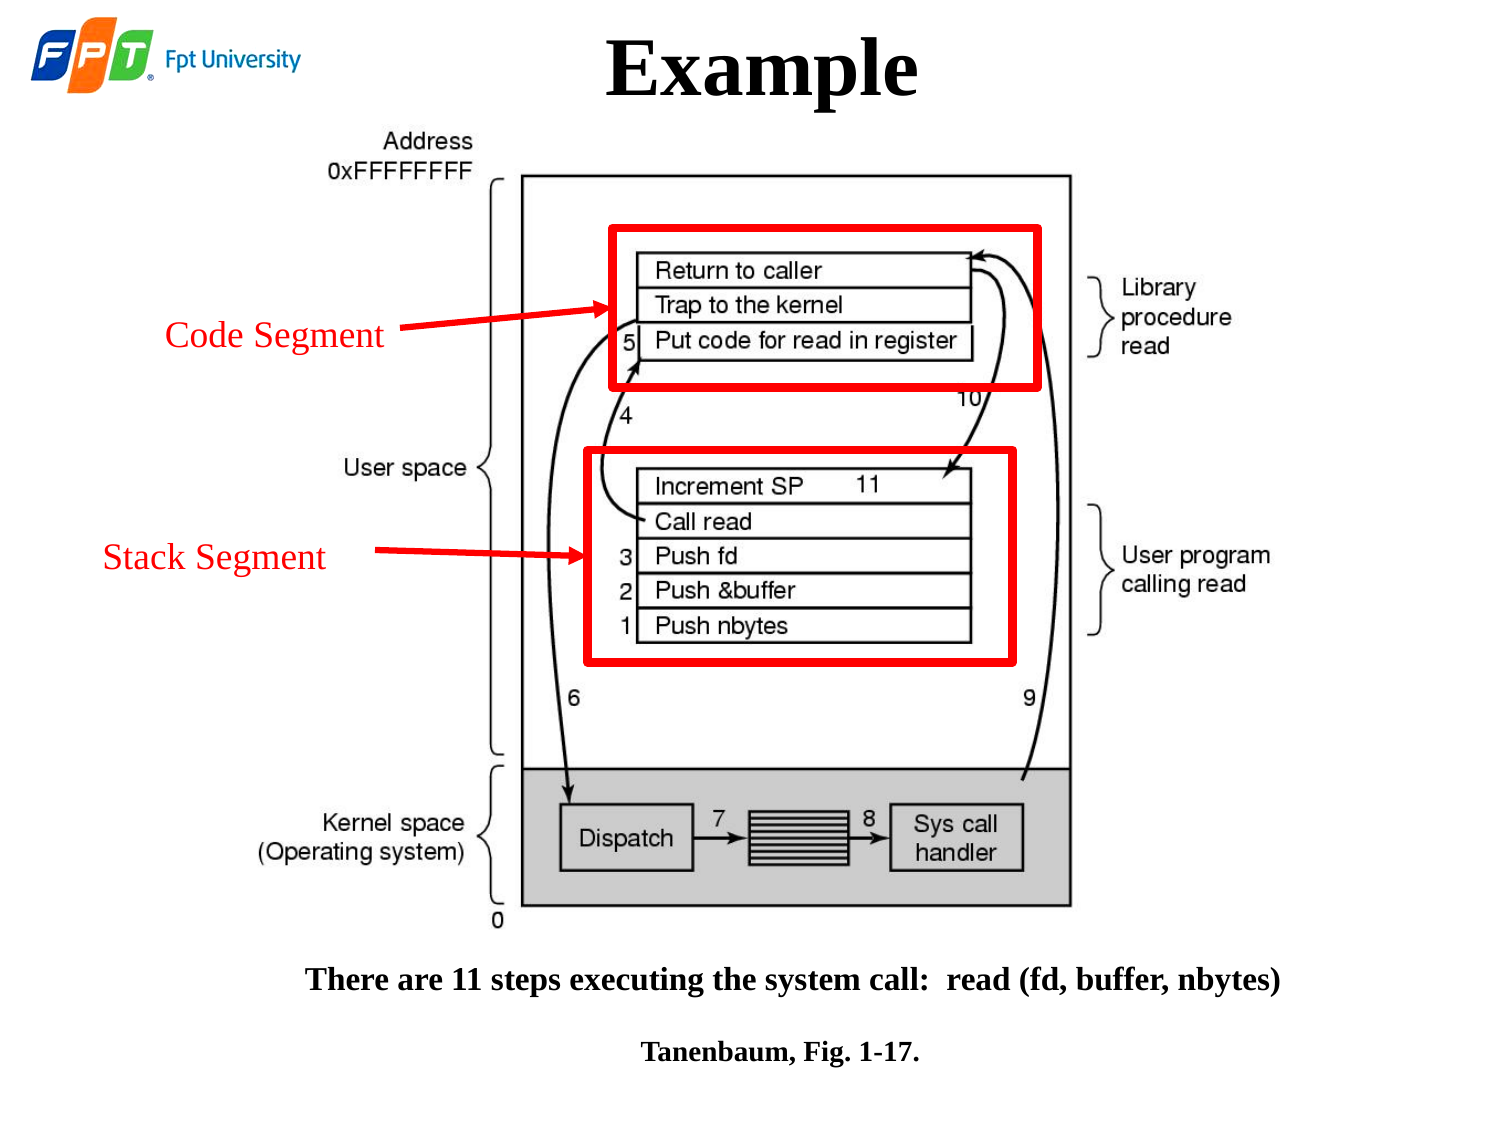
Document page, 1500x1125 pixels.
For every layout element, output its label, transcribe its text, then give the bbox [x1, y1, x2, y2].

text_box Stack Segment [87, 524, 244, 585]
title Example [87, 0, 1438, 125]
picture [0, 0, 87, 122]
picture [249, 124, 1276, 935]
text_box Code Segment [150, 302, 244, 363]
text_box There are 11 steps executing the system call: read (fd, buffer, nbytes) [199, 949, 1388, 1013]
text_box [374, 549, 588, 557]
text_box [399, 307, 613, 329]
text_box Tanenbaum, Fig. 1-17. [625, 1024, 936, 1075]
